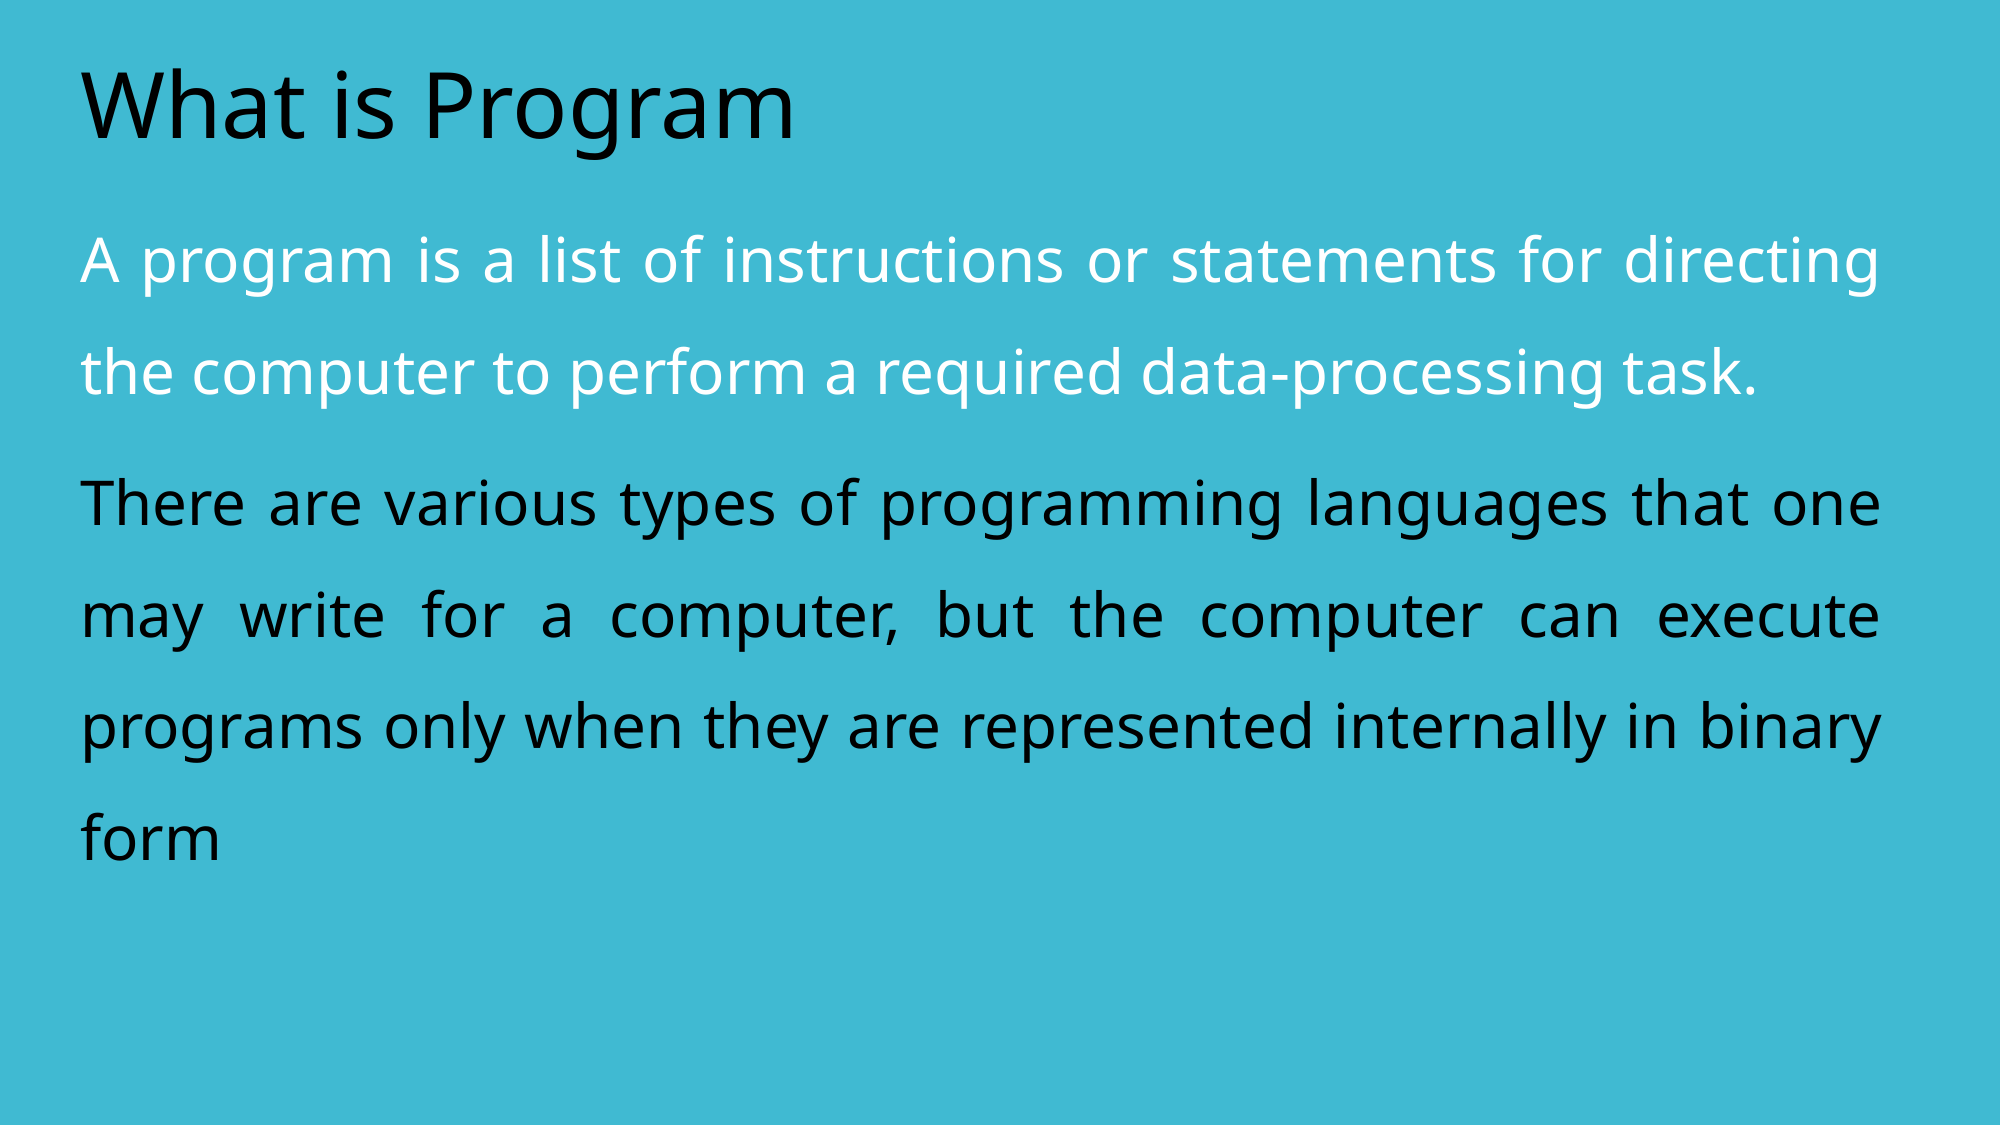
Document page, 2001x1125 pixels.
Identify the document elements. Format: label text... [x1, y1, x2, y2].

list A program is a list of instructions or statements for directing the computer to perform a required data-processing task. There are various types of programming languages that one may write for a computer, but the computer can execute programs only when they are represented internally in binary form [64, 176, 1900, 890]
title What is Program [64, 0, 1790, 176]
